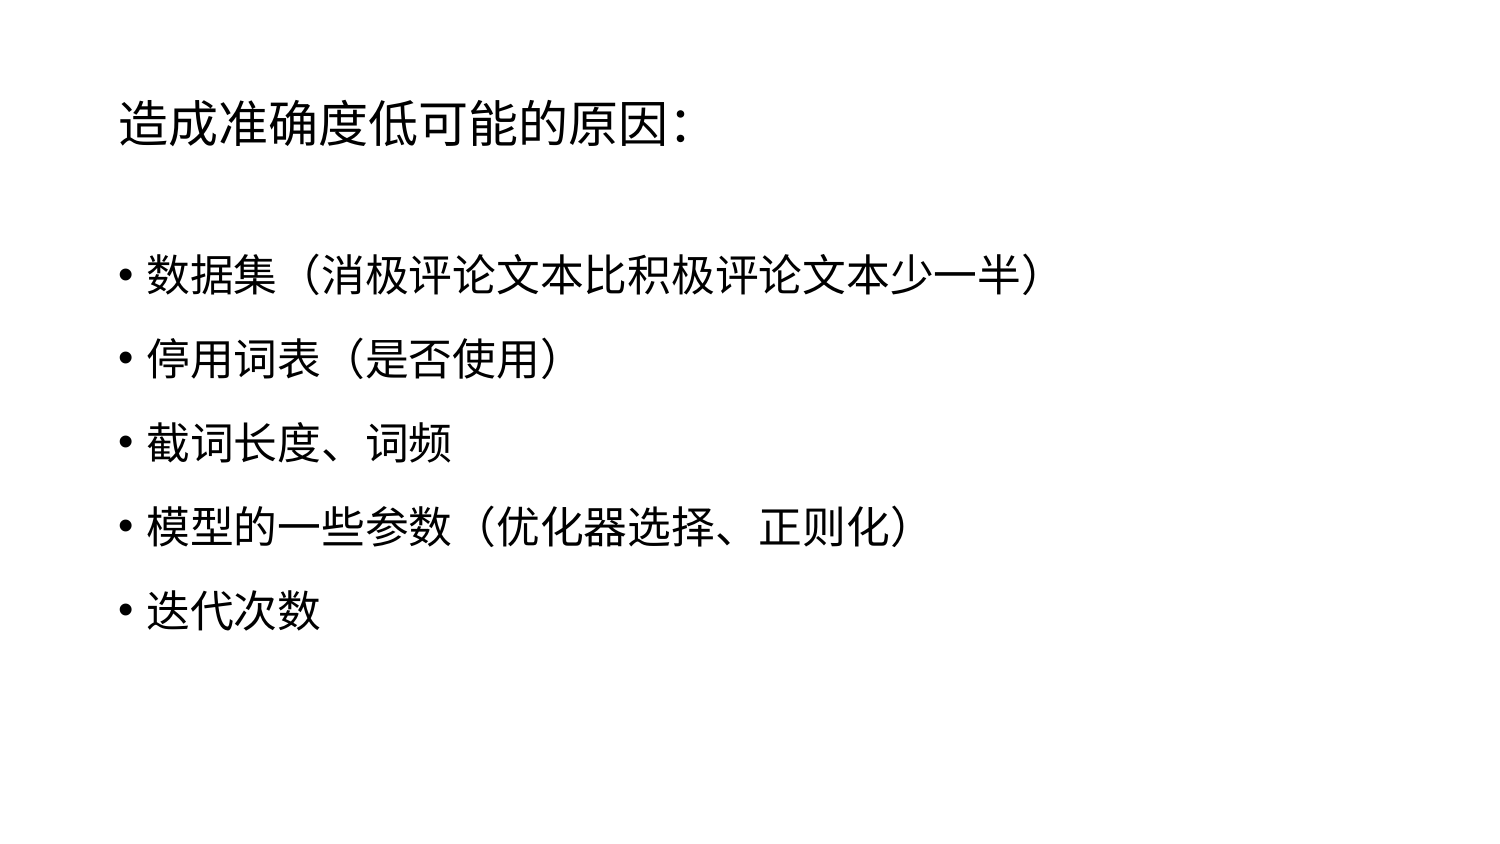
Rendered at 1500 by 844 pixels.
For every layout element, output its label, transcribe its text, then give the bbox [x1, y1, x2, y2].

title 造成准确度低可能的原因： [103, 44, 1397, 208]
list 数据集（消极评论文本比积极评论文本少一半） 停用词表（是否使用） 截词长度、词频 模型的一些参数（优化器选择、正则化） 迭代次数 [103, 224, 1397, 670]
